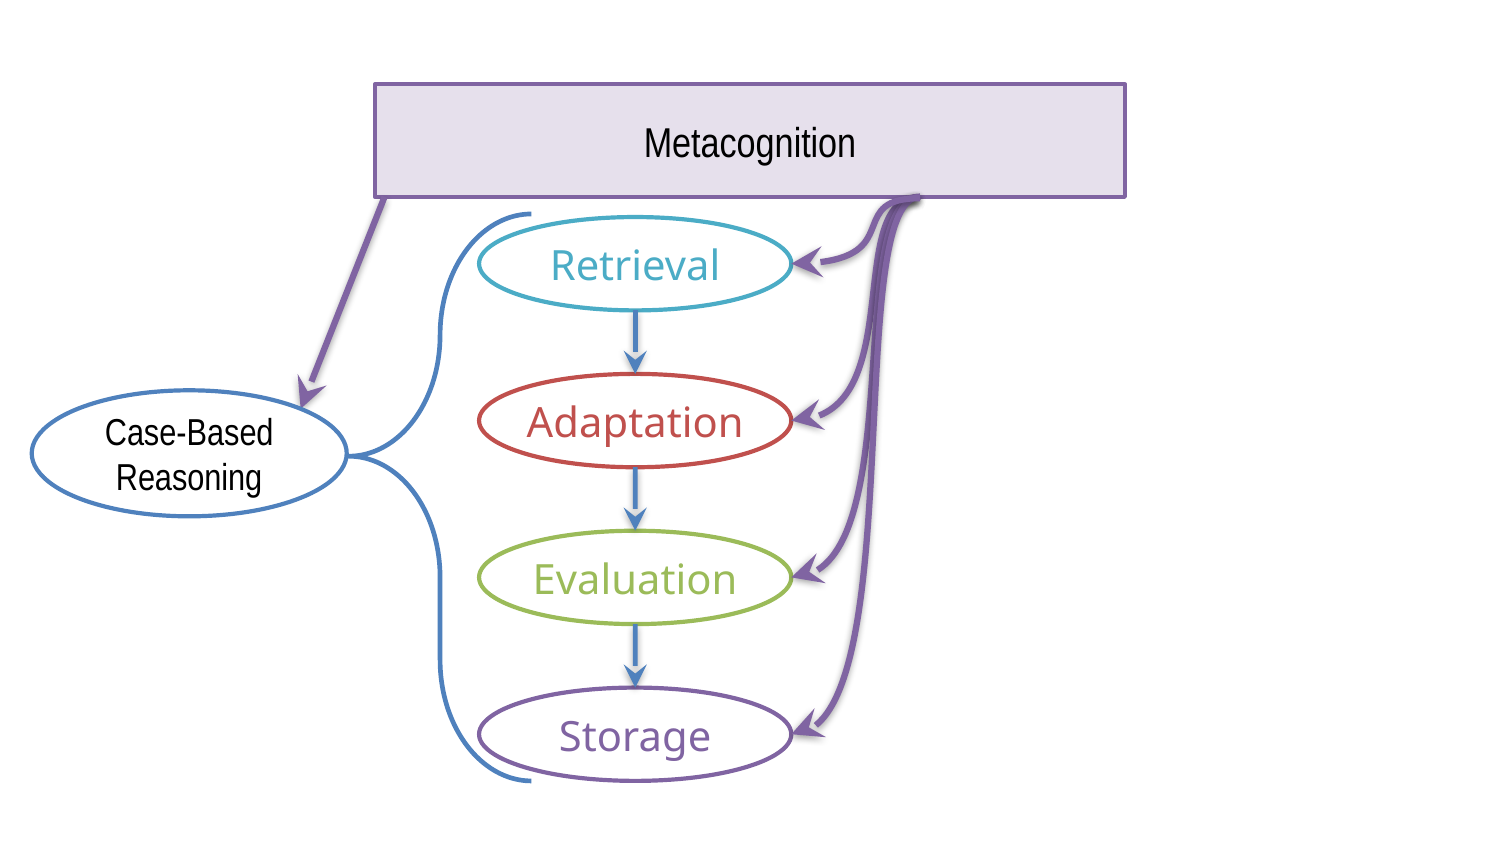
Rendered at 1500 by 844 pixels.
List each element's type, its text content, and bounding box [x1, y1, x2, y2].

text_box [347, 240, 473, 755]
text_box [478, 216, 792, 782]
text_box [300, 196, 385, 410]
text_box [586, 400, 1125, 531]
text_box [743, 243, 968, 321]
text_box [665, 322, 1047, 399]
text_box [791, 197, 921, 264]
text_box Metacognition [373, 82, 1127, 199]
text_box Case-Based Reasoning [29, 388, 349, 519]
